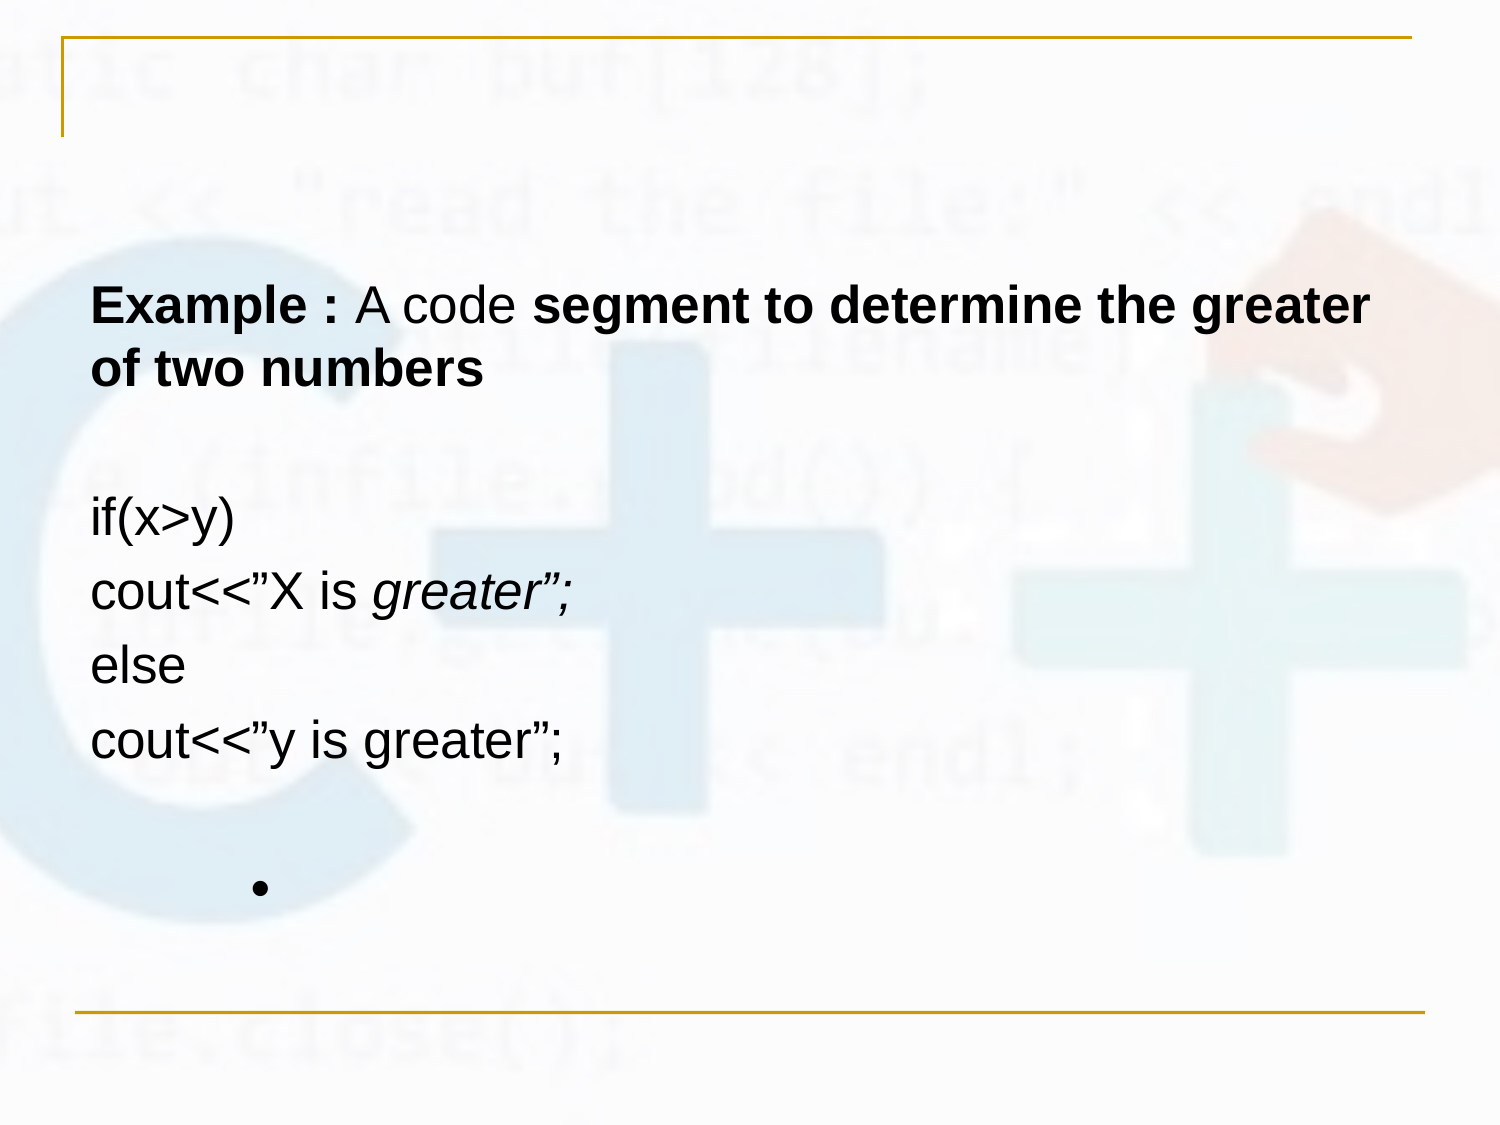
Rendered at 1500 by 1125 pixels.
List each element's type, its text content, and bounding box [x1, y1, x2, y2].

picture [0, 0, 1500, 1125]
list Example : A code segment to determine the greater of two numbers if(x>y) cout<<”X is greater”; else cout<<”y is greater”; • [75, 262, 1425, 1006]
